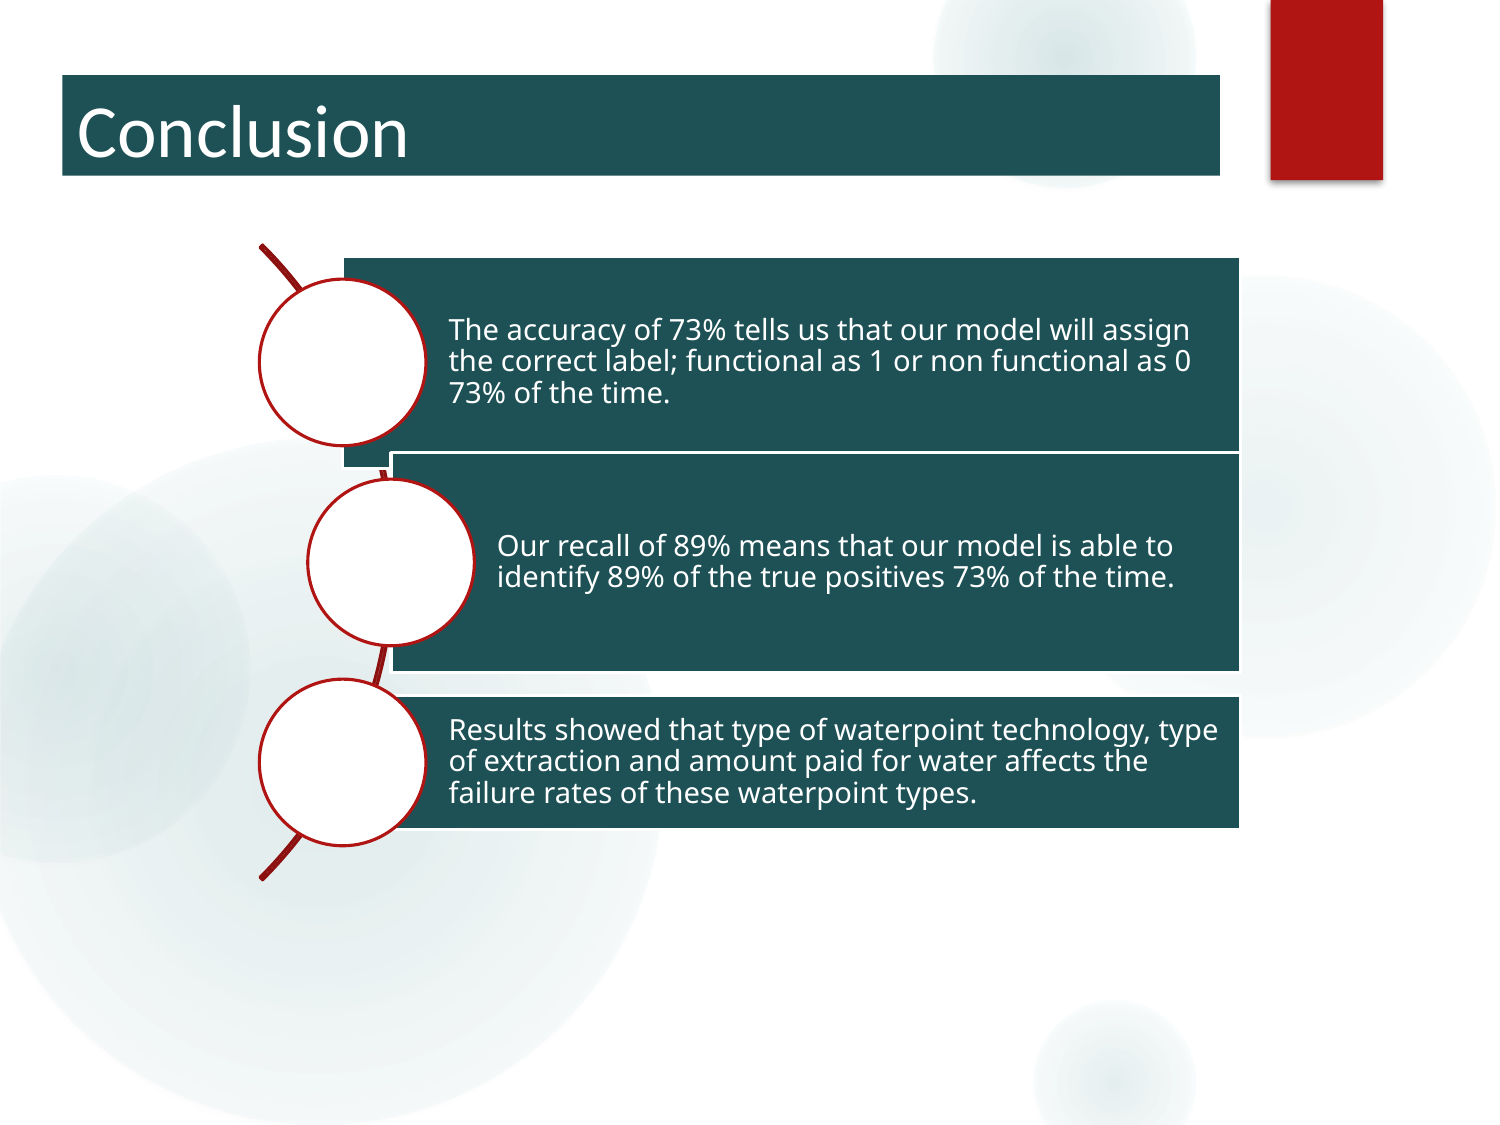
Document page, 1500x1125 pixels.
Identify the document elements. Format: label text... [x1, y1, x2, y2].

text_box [249, 228, 1251, 897]
title Conclusion [62, 75, 1220, 176]
